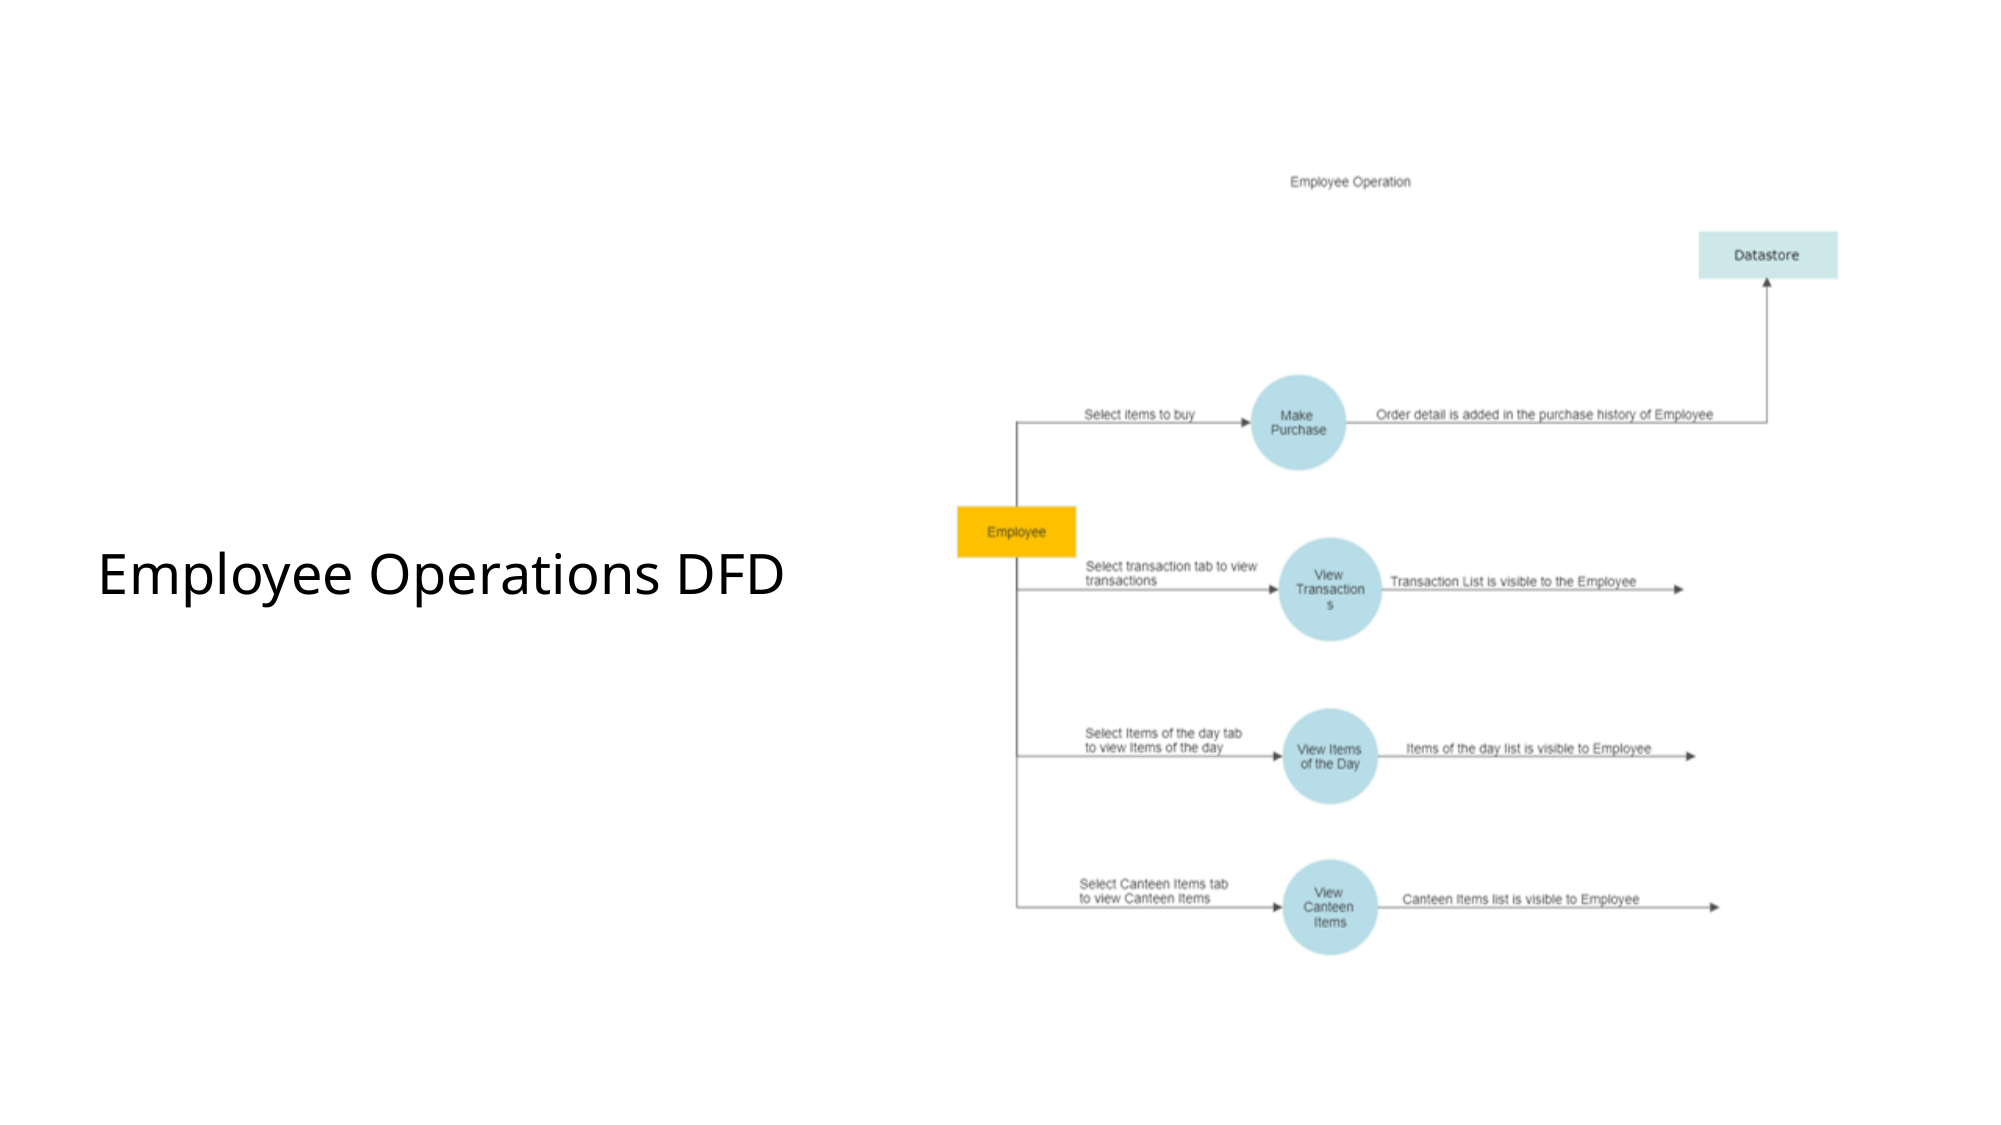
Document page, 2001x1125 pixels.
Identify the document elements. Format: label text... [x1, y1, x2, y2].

picture [940, 160, 1844, 965]
title Employee Operations DFD [82, 520, 875, 633]
